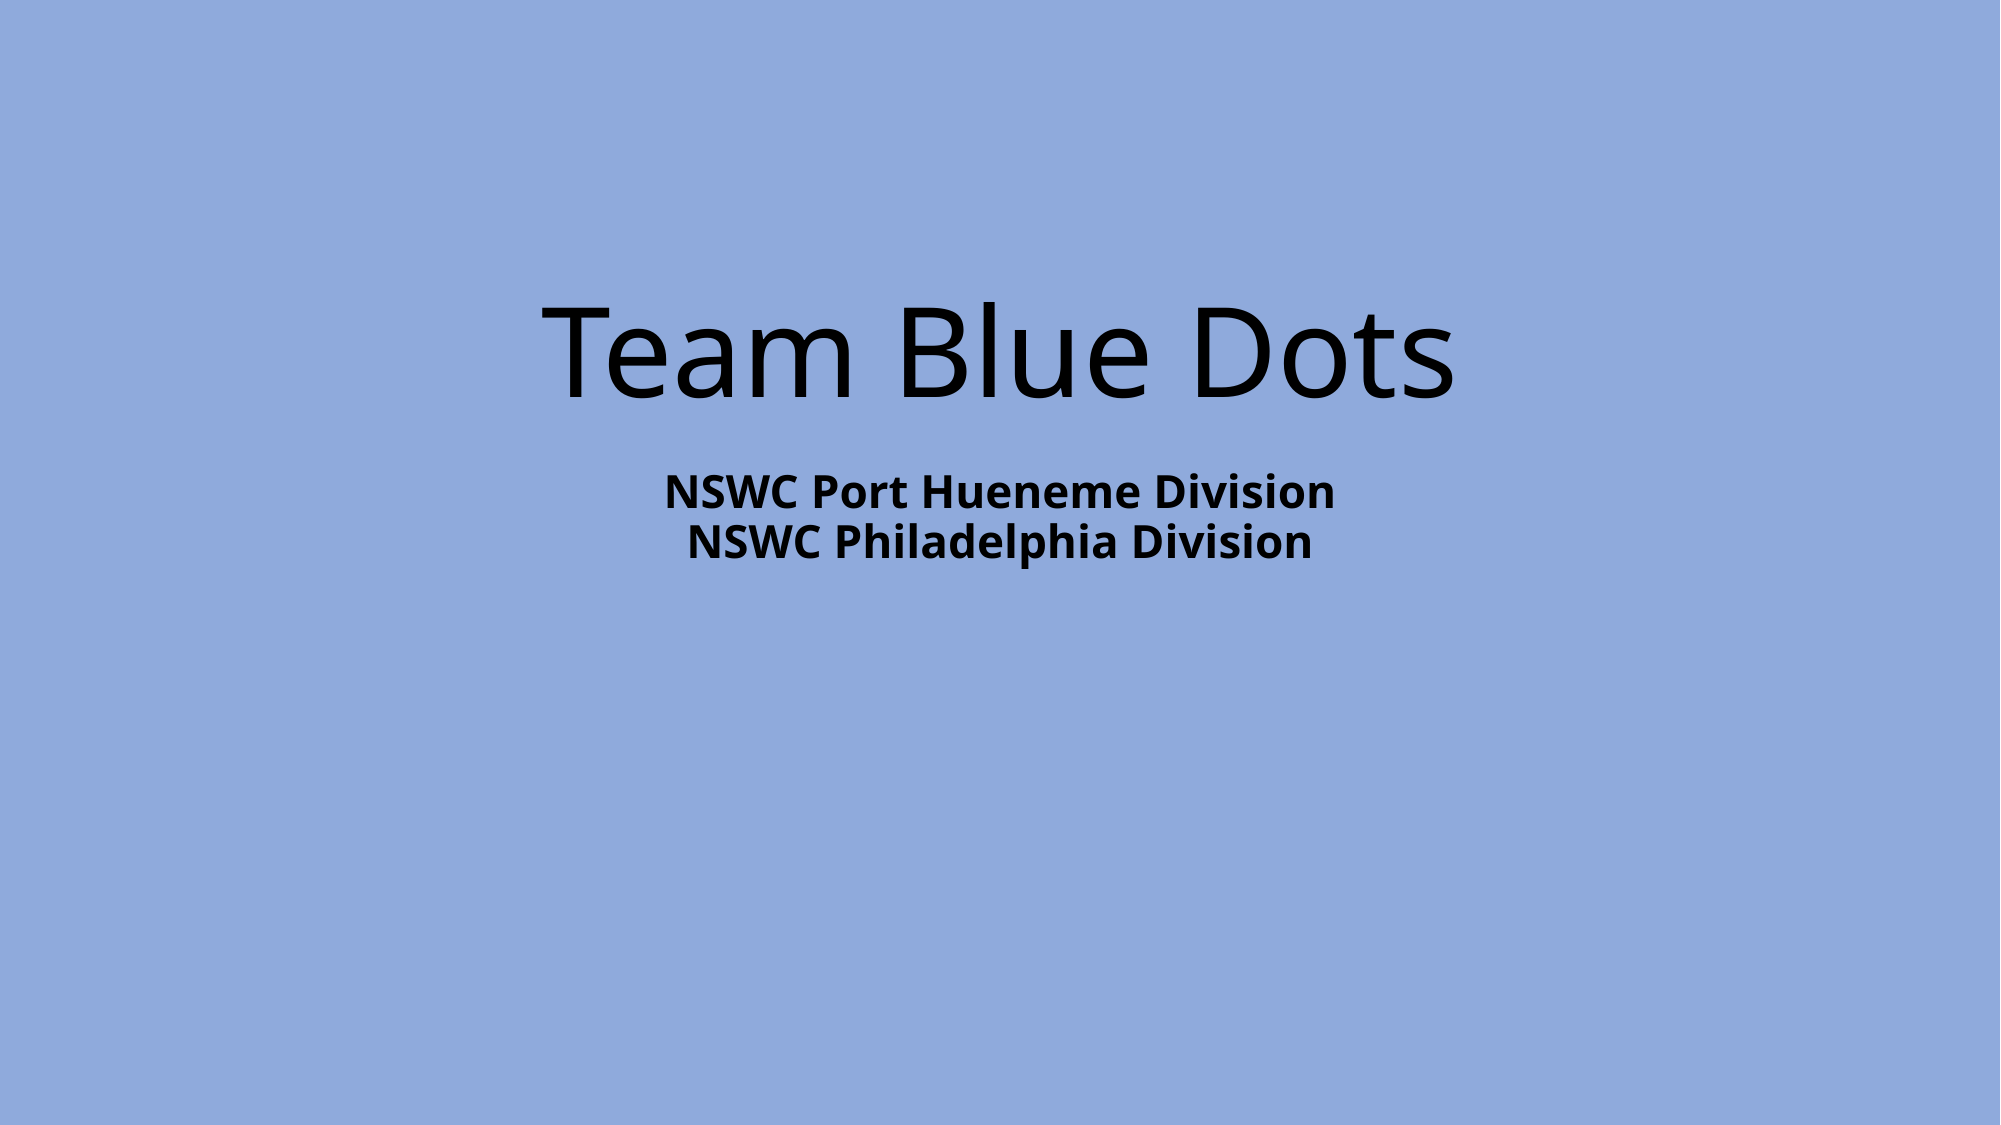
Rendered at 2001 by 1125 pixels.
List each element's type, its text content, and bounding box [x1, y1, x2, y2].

title Team Blue Dots NSWC Port Hueneme Division NSWC Philadelphia Division [249, 184, 1750, 576]
